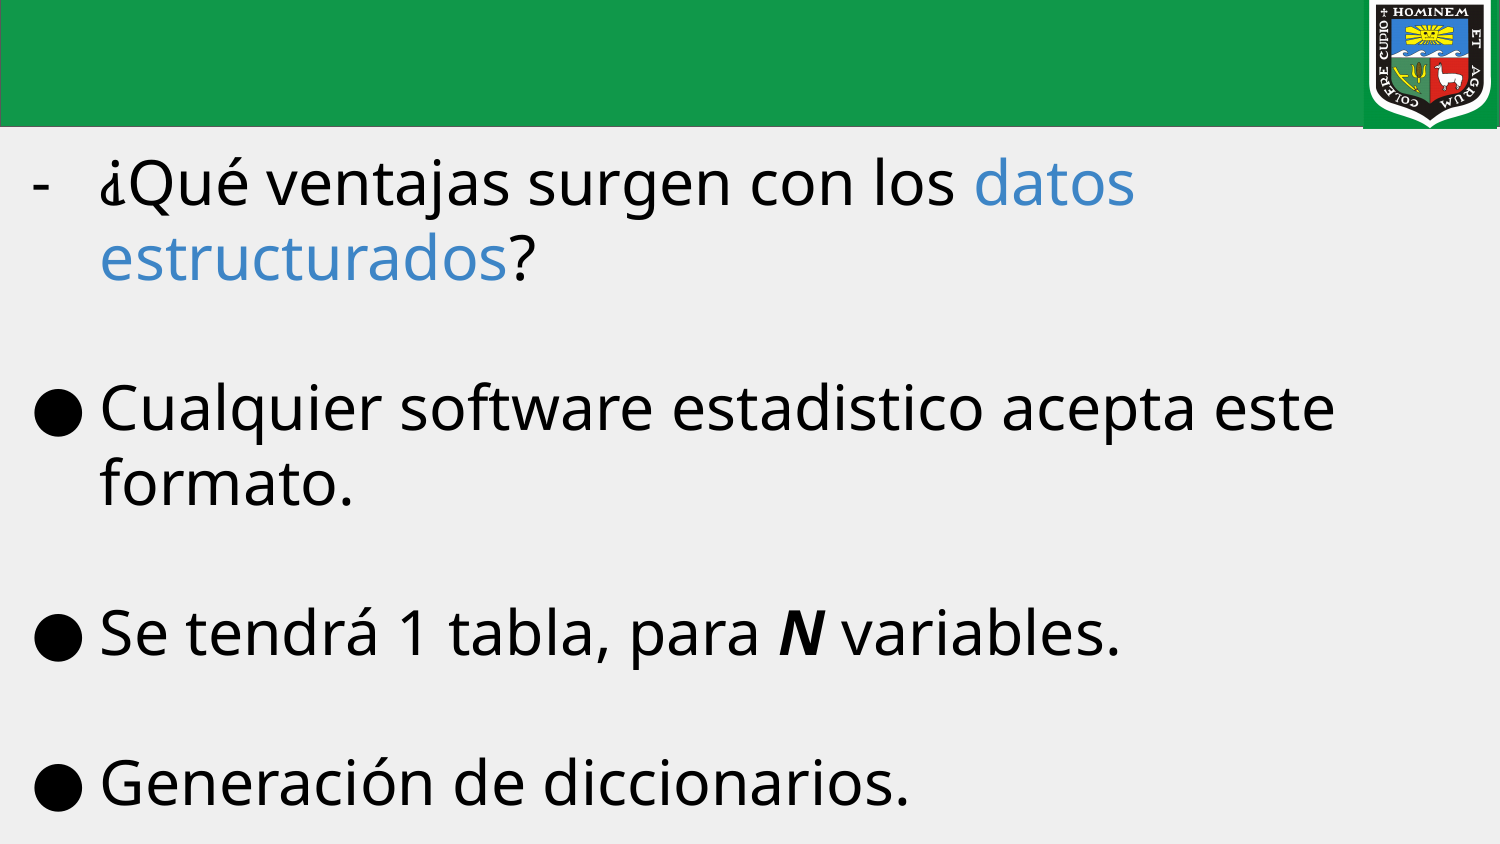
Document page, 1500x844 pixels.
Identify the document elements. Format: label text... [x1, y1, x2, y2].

text_box ⸘Qué ventajas surgen con los datos estructurados? Cualquier software estadistico acepta este formato. Se tendrá 1 tabla, para N variables. Generación de diccionarios. [10, 128, 1483, 826]
text_box [0, 0, 1357, 127]
picture [1363, 0, 1497, 129]
